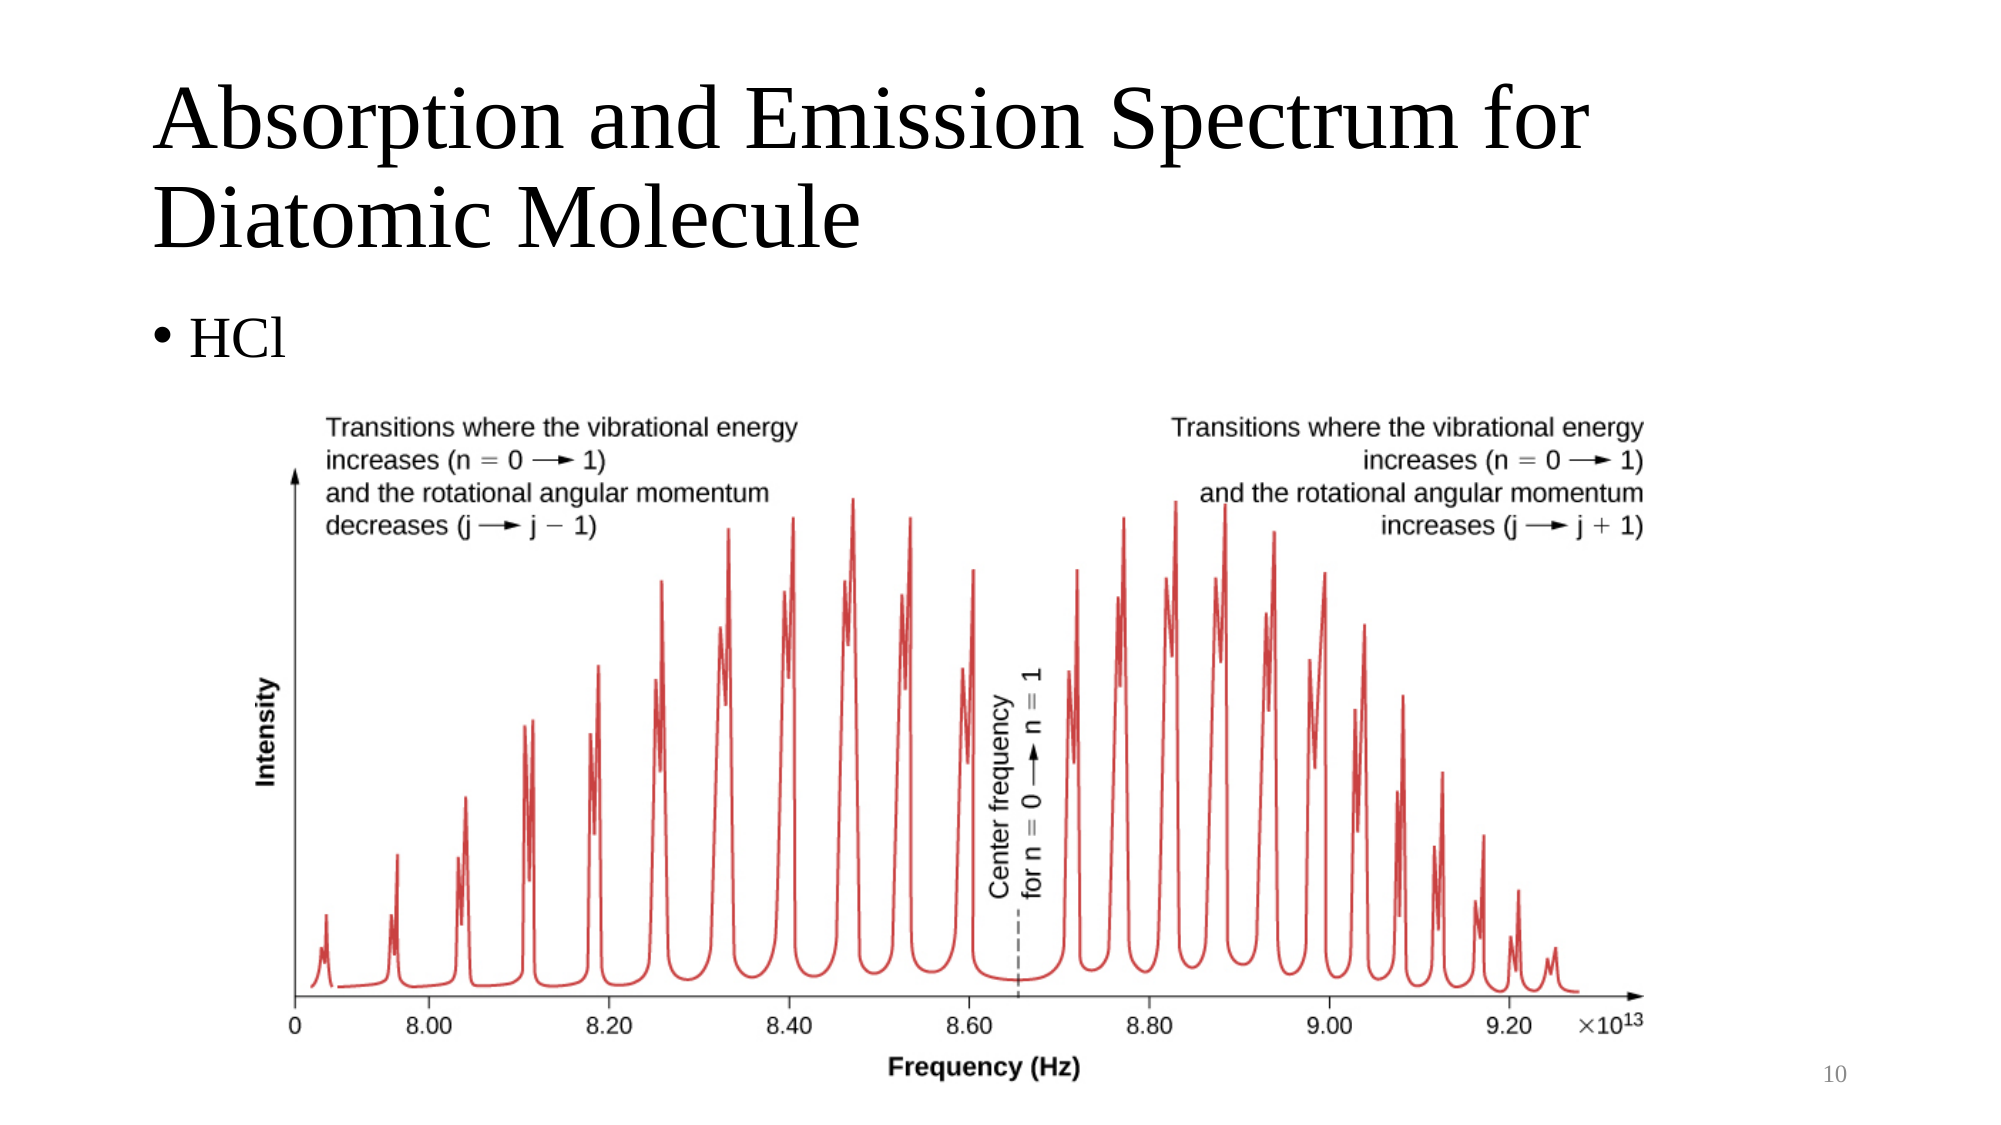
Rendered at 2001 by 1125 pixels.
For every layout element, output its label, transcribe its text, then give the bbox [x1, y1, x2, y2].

title Absorption and Emission Spectrum for Diatomic Molecule [137, 59, 1863, 278]
slide_number 10 [1412, 1042, 1863, 1103]
picture [254, 414, 1644, 1084]
list HCl [137, 299, 1863, 1014]
